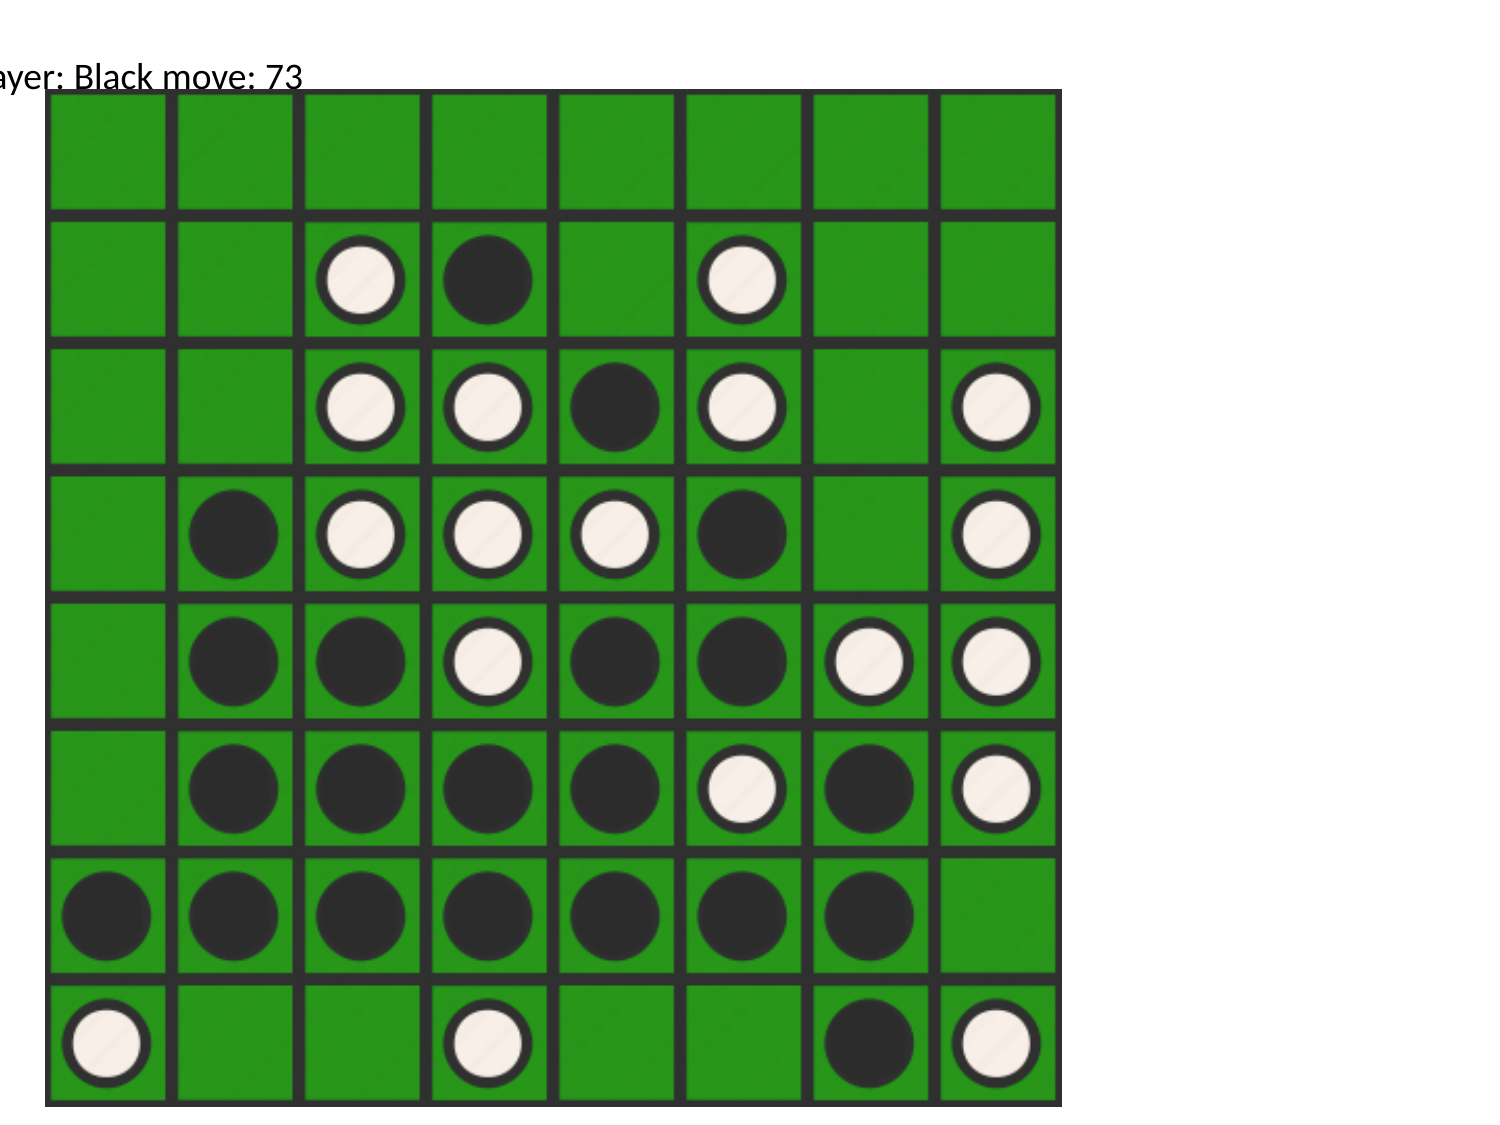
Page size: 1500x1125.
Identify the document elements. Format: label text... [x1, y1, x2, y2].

picture [44, 89, 1062, 1107]
text_box turn: 35 player: Black move: 73 [0, 44, 319, 105]
